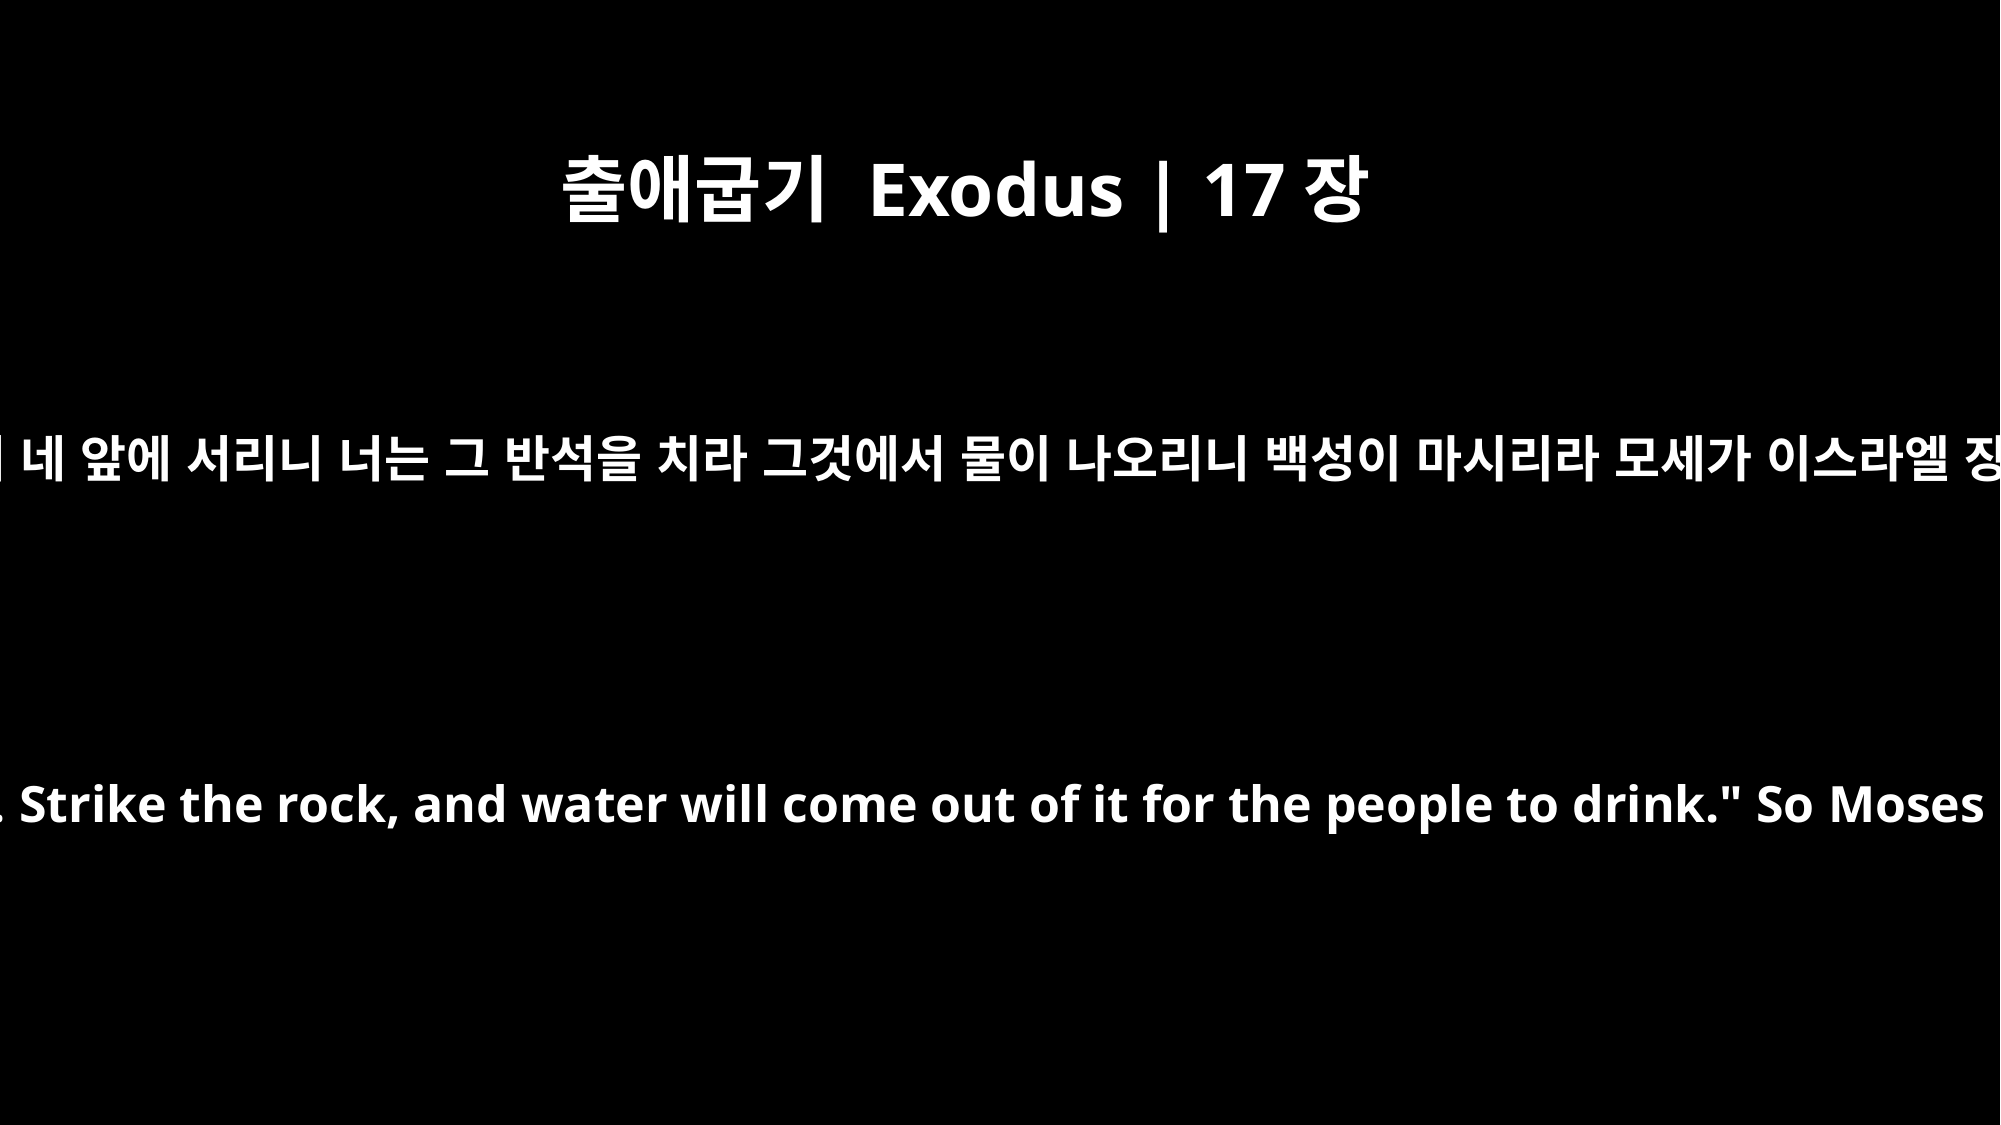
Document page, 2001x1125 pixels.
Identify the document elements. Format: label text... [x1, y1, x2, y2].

text_box 6 내가 호렙 산에 있는 그 반석 위 거기서 네 앞에 서리니 너는 그 반석을 치라 그것에서 물이 나오리니 백성이 마시리라 모세가 이스라엘 장로들의 목전에서 그대로 행하니라 [0, 359, 2000, 495]
text_box 출애굽기 Exodus | 17장 [545, 136, 1387, 239]
text_box I will stand there before you by the rock at Horeb. Strike the rock, and water will come out of it for the people to drink." So Moses did this in the sight of the elders of Israel. [0, 764, 2000, 840]
